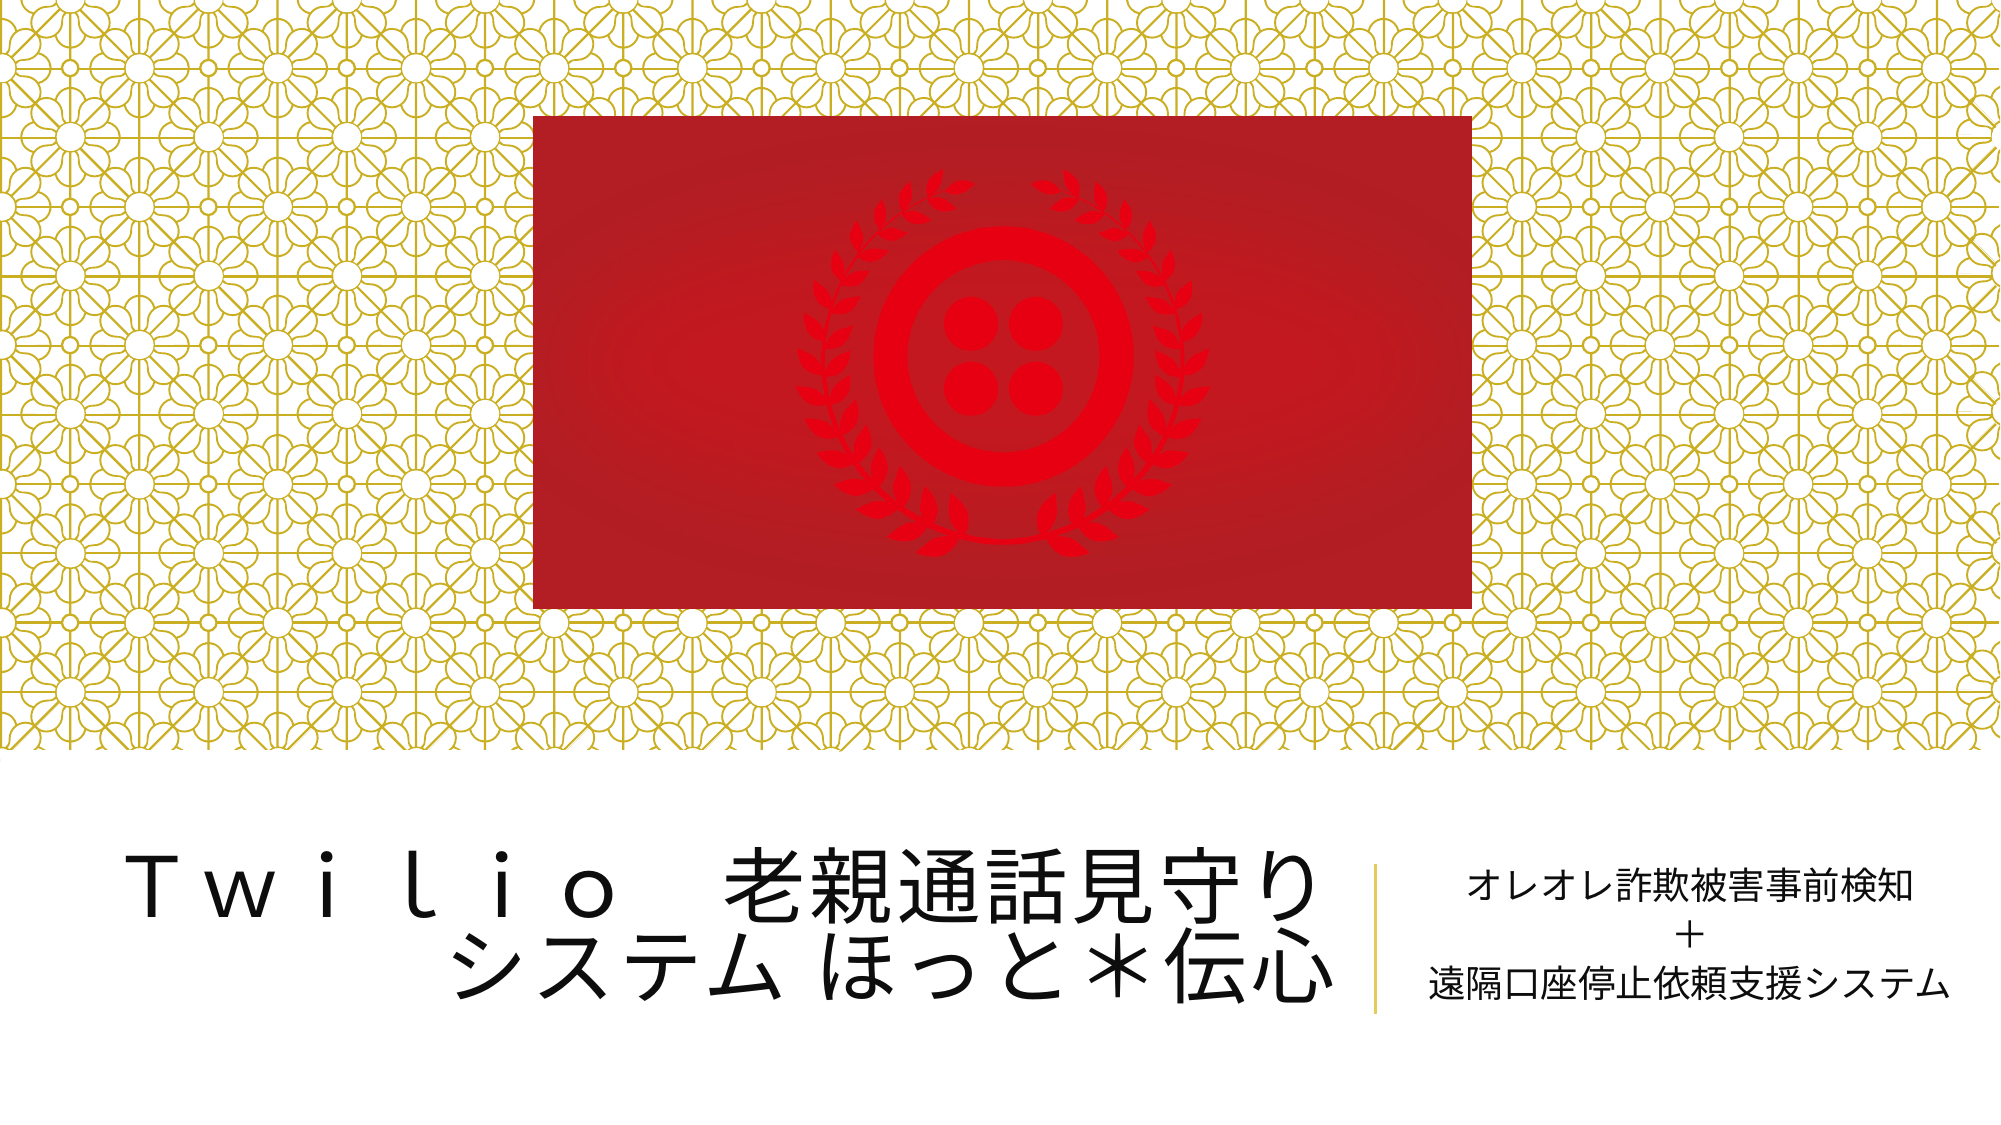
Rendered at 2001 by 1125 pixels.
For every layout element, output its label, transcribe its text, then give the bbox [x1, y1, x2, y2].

subtitle オレオレ詐欺被害事前検知 ＋ 遠隔口座停止依頼支援システム [1412, 813, 1968, 1054]
picture [533, 116, 1472, 610]
title Ｔｗｉｌｉｏ 老親通話見守りシステム ほっと＊伝心 [75, 813, 1350, 1054]
